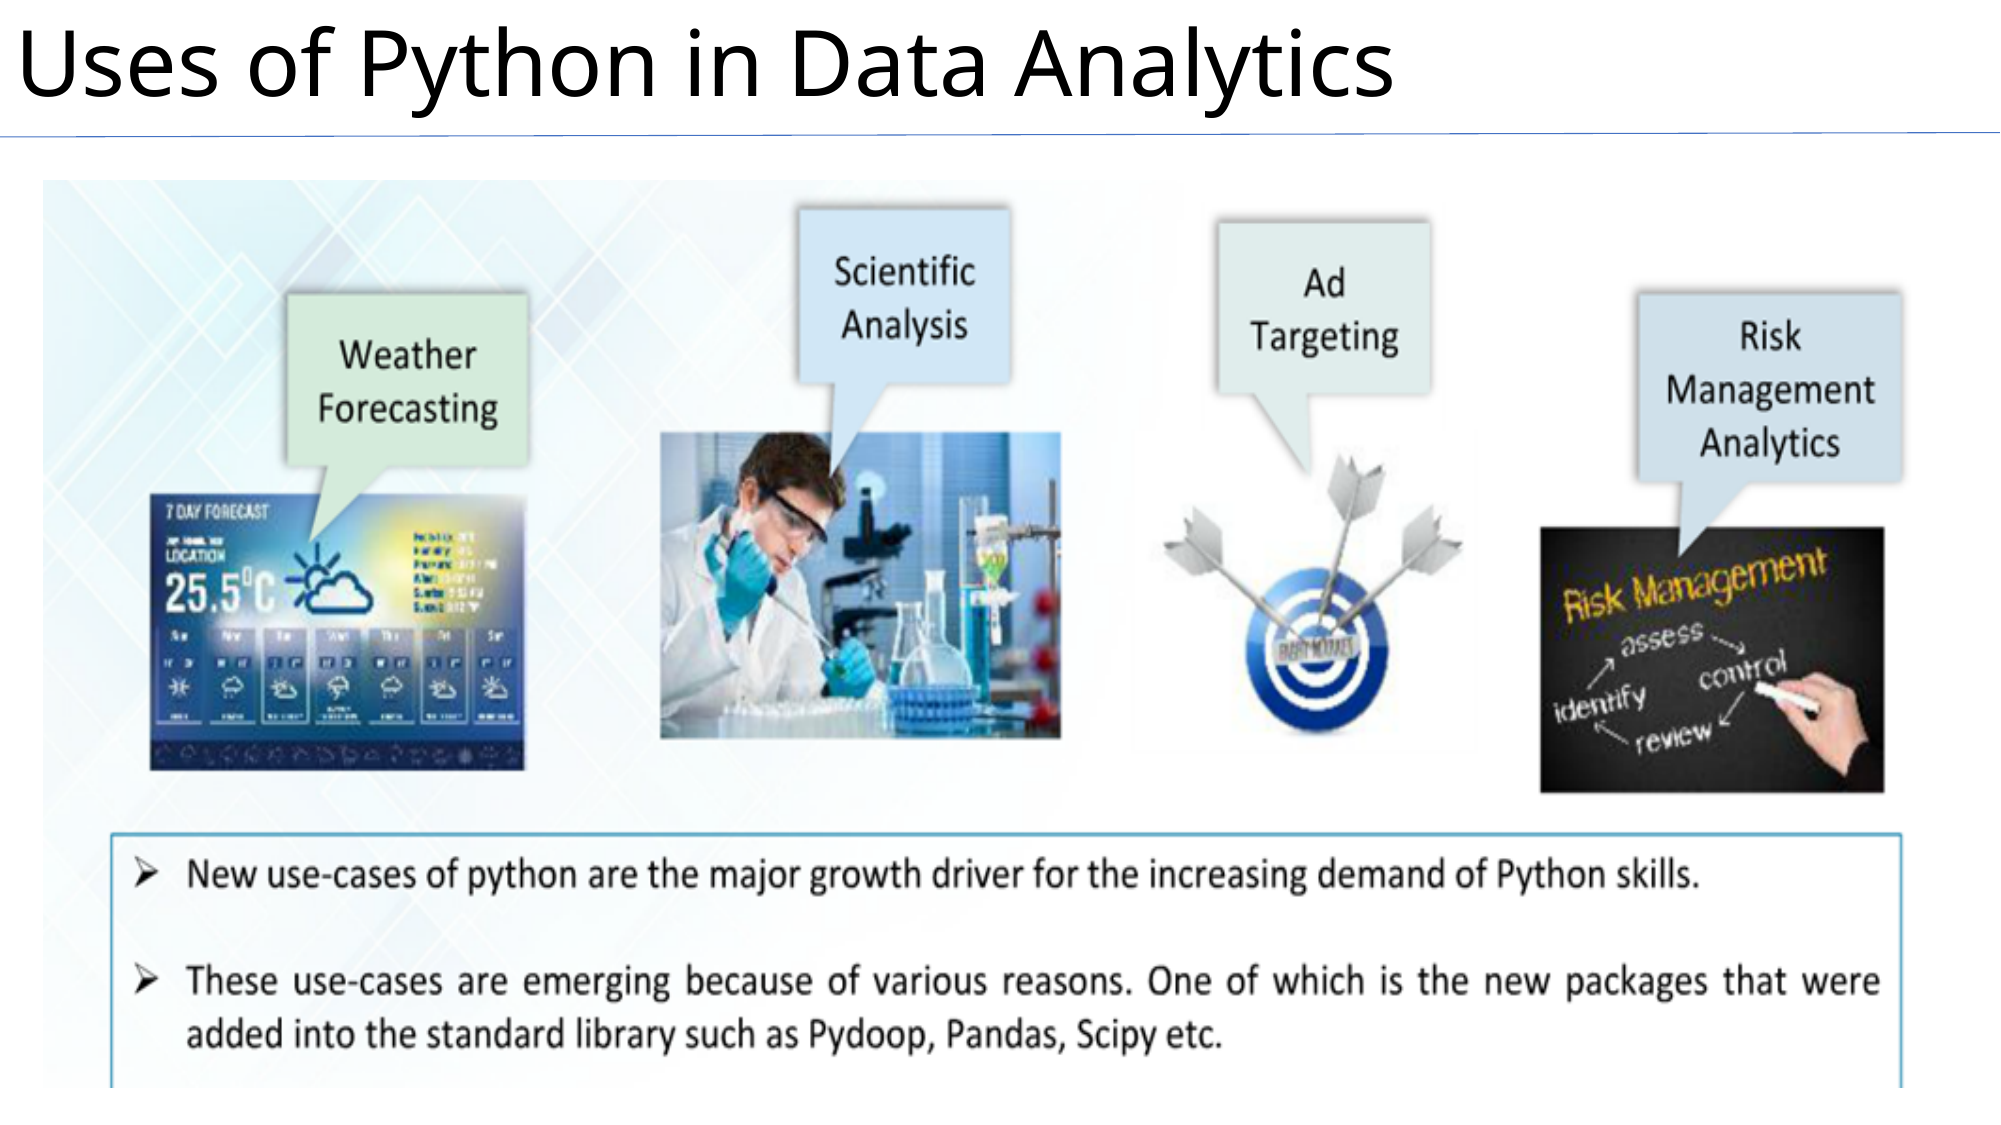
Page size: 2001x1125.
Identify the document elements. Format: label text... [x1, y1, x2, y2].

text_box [0, 132, 2000, 137]
picture [43, 180, 1942, 1088]
text_box Uses of Python in Data Analytics [0, 0, 2000, 132]
